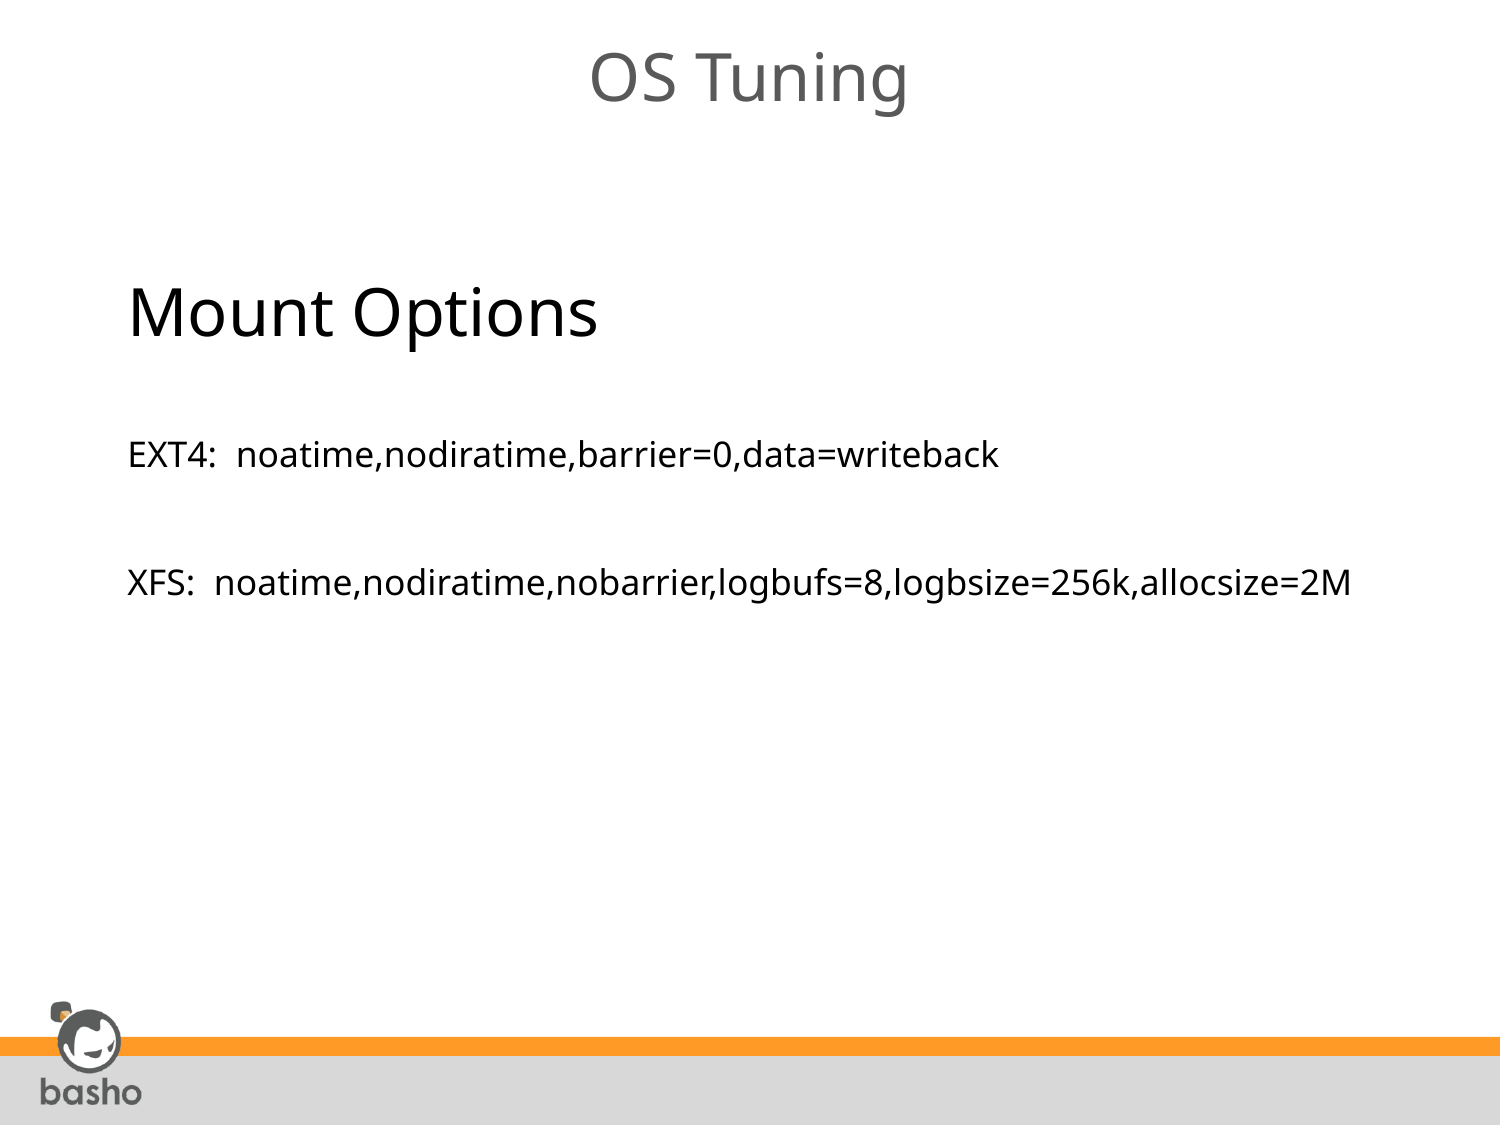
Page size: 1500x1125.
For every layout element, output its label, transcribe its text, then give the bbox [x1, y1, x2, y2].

picture [38, 1001, 144, 1115]
title OS Tuning [37, 24, 1463, 125]
text_box Mount Options EXT4: noatime,nodiratime,barrier=0,data=writeback XFS: noatime,nodiratime,nobarrier,logbufs=8,logbsize=256k,allocsize=2M [112, 262, 1475, 610]
